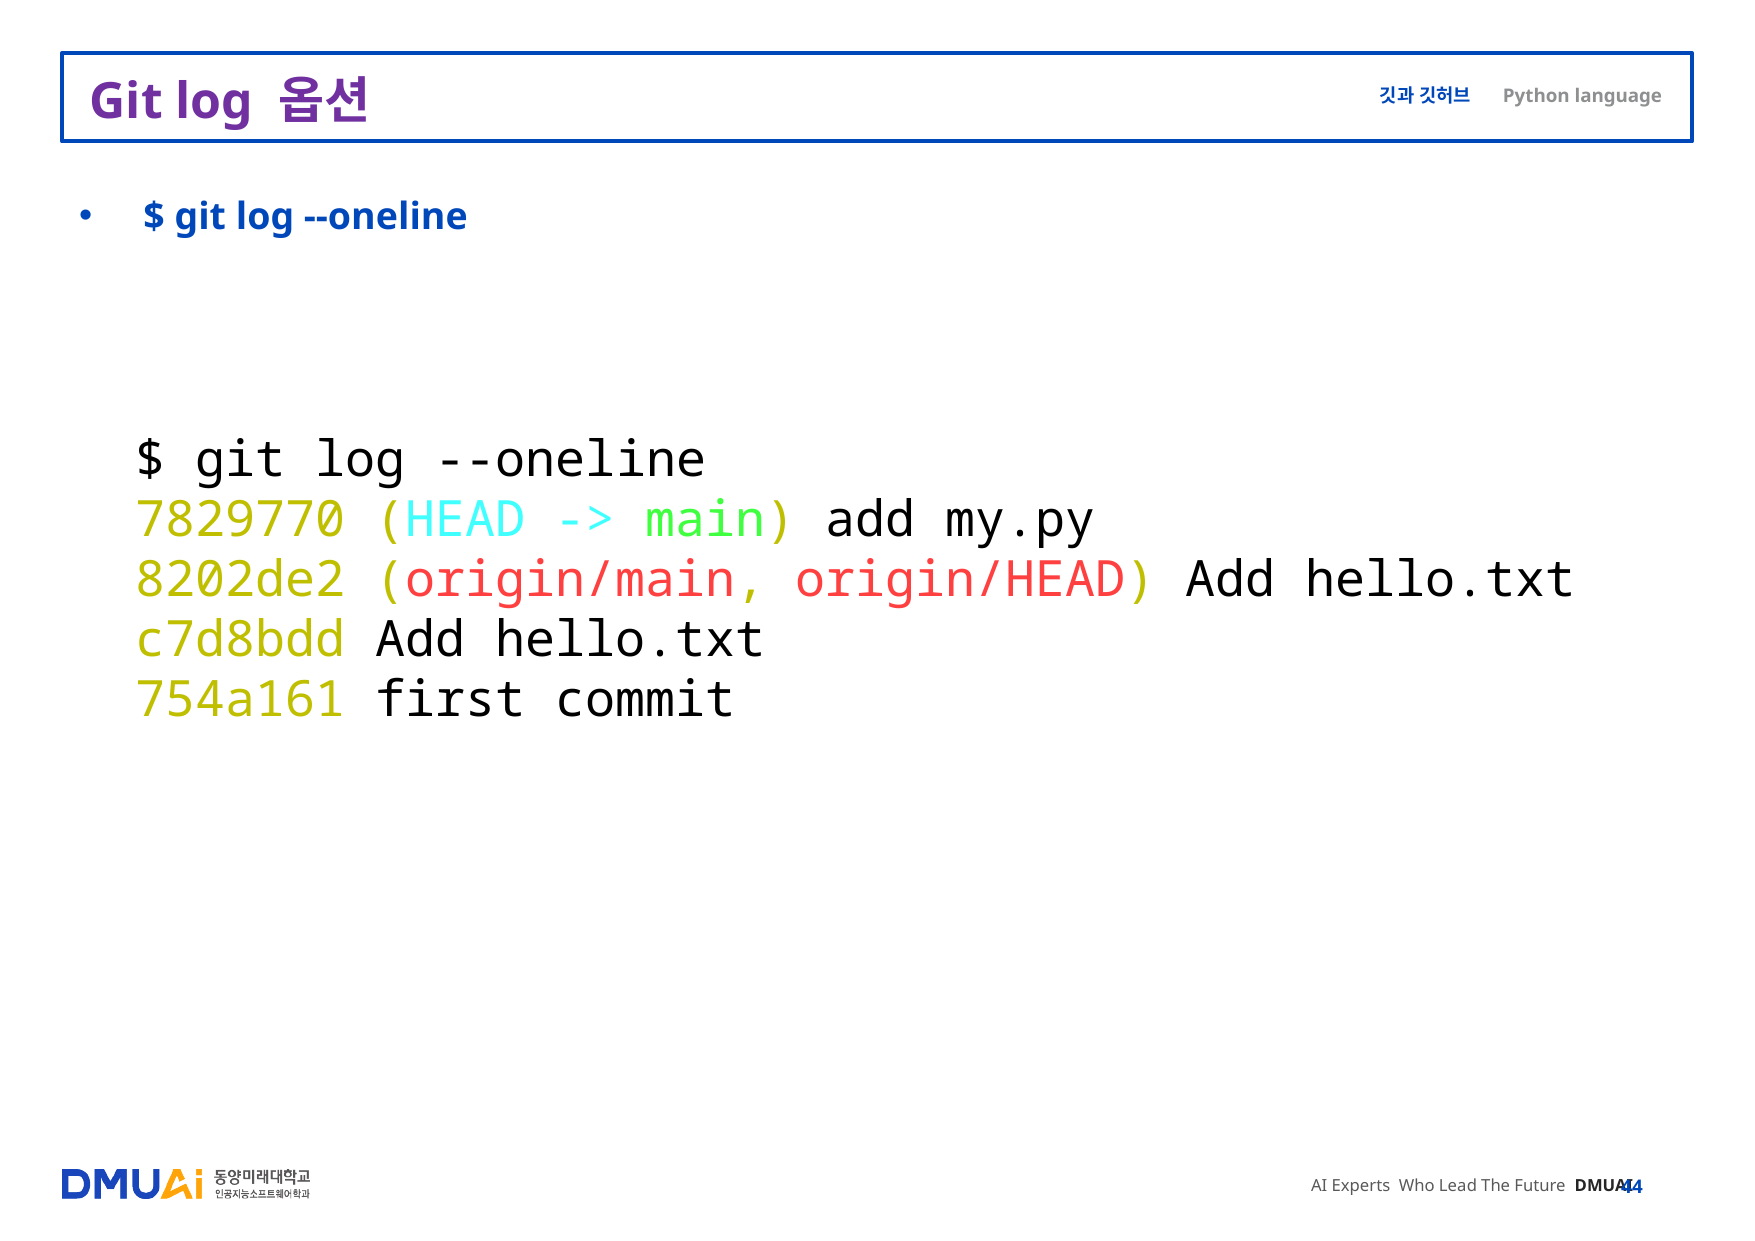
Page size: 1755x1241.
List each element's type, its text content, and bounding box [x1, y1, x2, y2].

list $ git log --oneline [62, 183, 1681, 1140]
picture [62, 1169, 310, 1199]
title Git log 옵션 [72, 69, 1586, 128]
text_box $ git log --oneline 7829770 (HEAD -> main) add my.py 8202de2 (origin/main, origin/HEAD) Add hello.txt c7d8bdd Add hello.txt 754a161 first commit [121, 419, 1657, 734]
